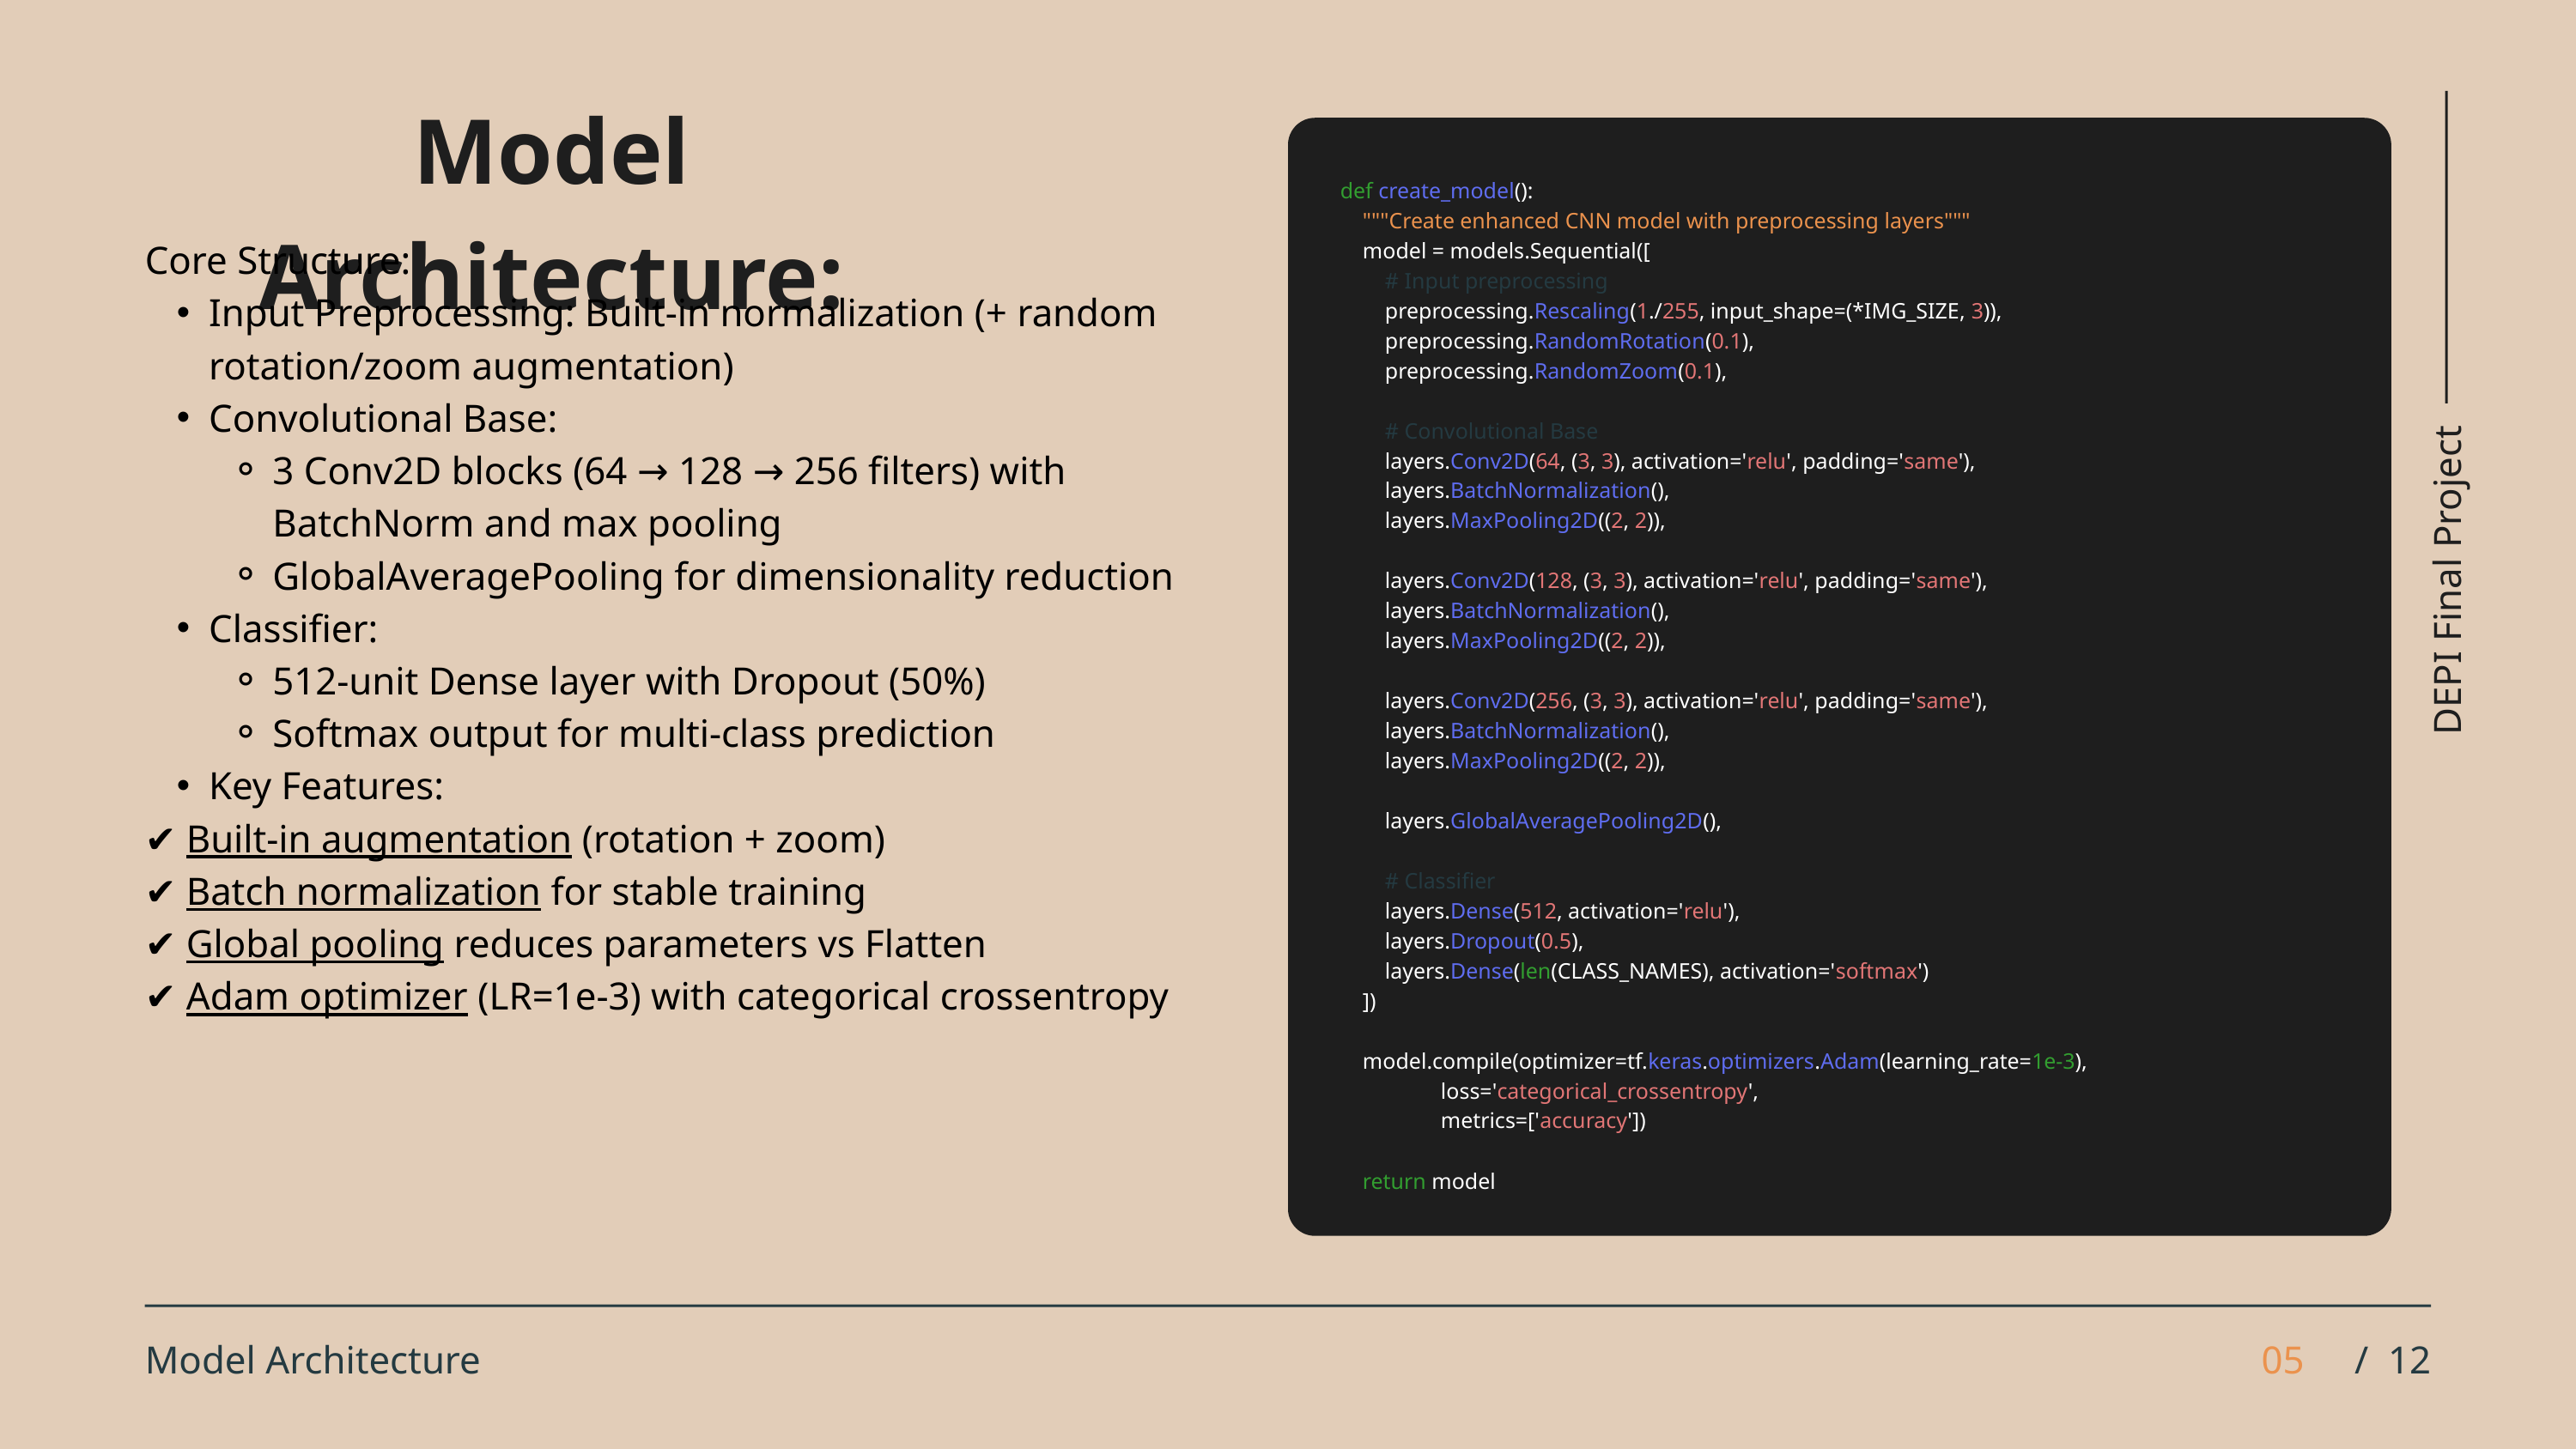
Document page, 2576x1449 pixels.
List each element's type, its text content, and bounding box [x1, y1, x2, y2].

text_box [1287, 117, 2392, 1236]
text_box DEPI Final Project [2415, 426, 2469, 987]
text_box Model Architecture [144, 1328, 678, 1382]
text_box / 12 [2305, 1328, 2432, 1382]
text_box Core Structure: Input Preprocessing: Built-in normalization (+ random rotation/zoom augmentation) Convolutional Base: 3 Conv2D blocks (64 → 128 → 256 filters) with BatchNorm and max pooling GlobalAveragePooling for dimensionality reduction Classifier: 512-unit Dense layer with Dropout (50%) Softmax output for multi-class prediction Key Features: ✔️ Built-in augmentation (rotation + zoom) ✔️ Batch normalization for stable training ✔️ Global pooling reduces parameters vs Flatten ✔️ Adam optimizer (LR=1e-3) with categorical crossentropy [144, 229, 1275, 1018]
text_box 05 [2182, 1328, 2305, 1382]
text_box Model Architecture: [114, 76, 988, 327]
